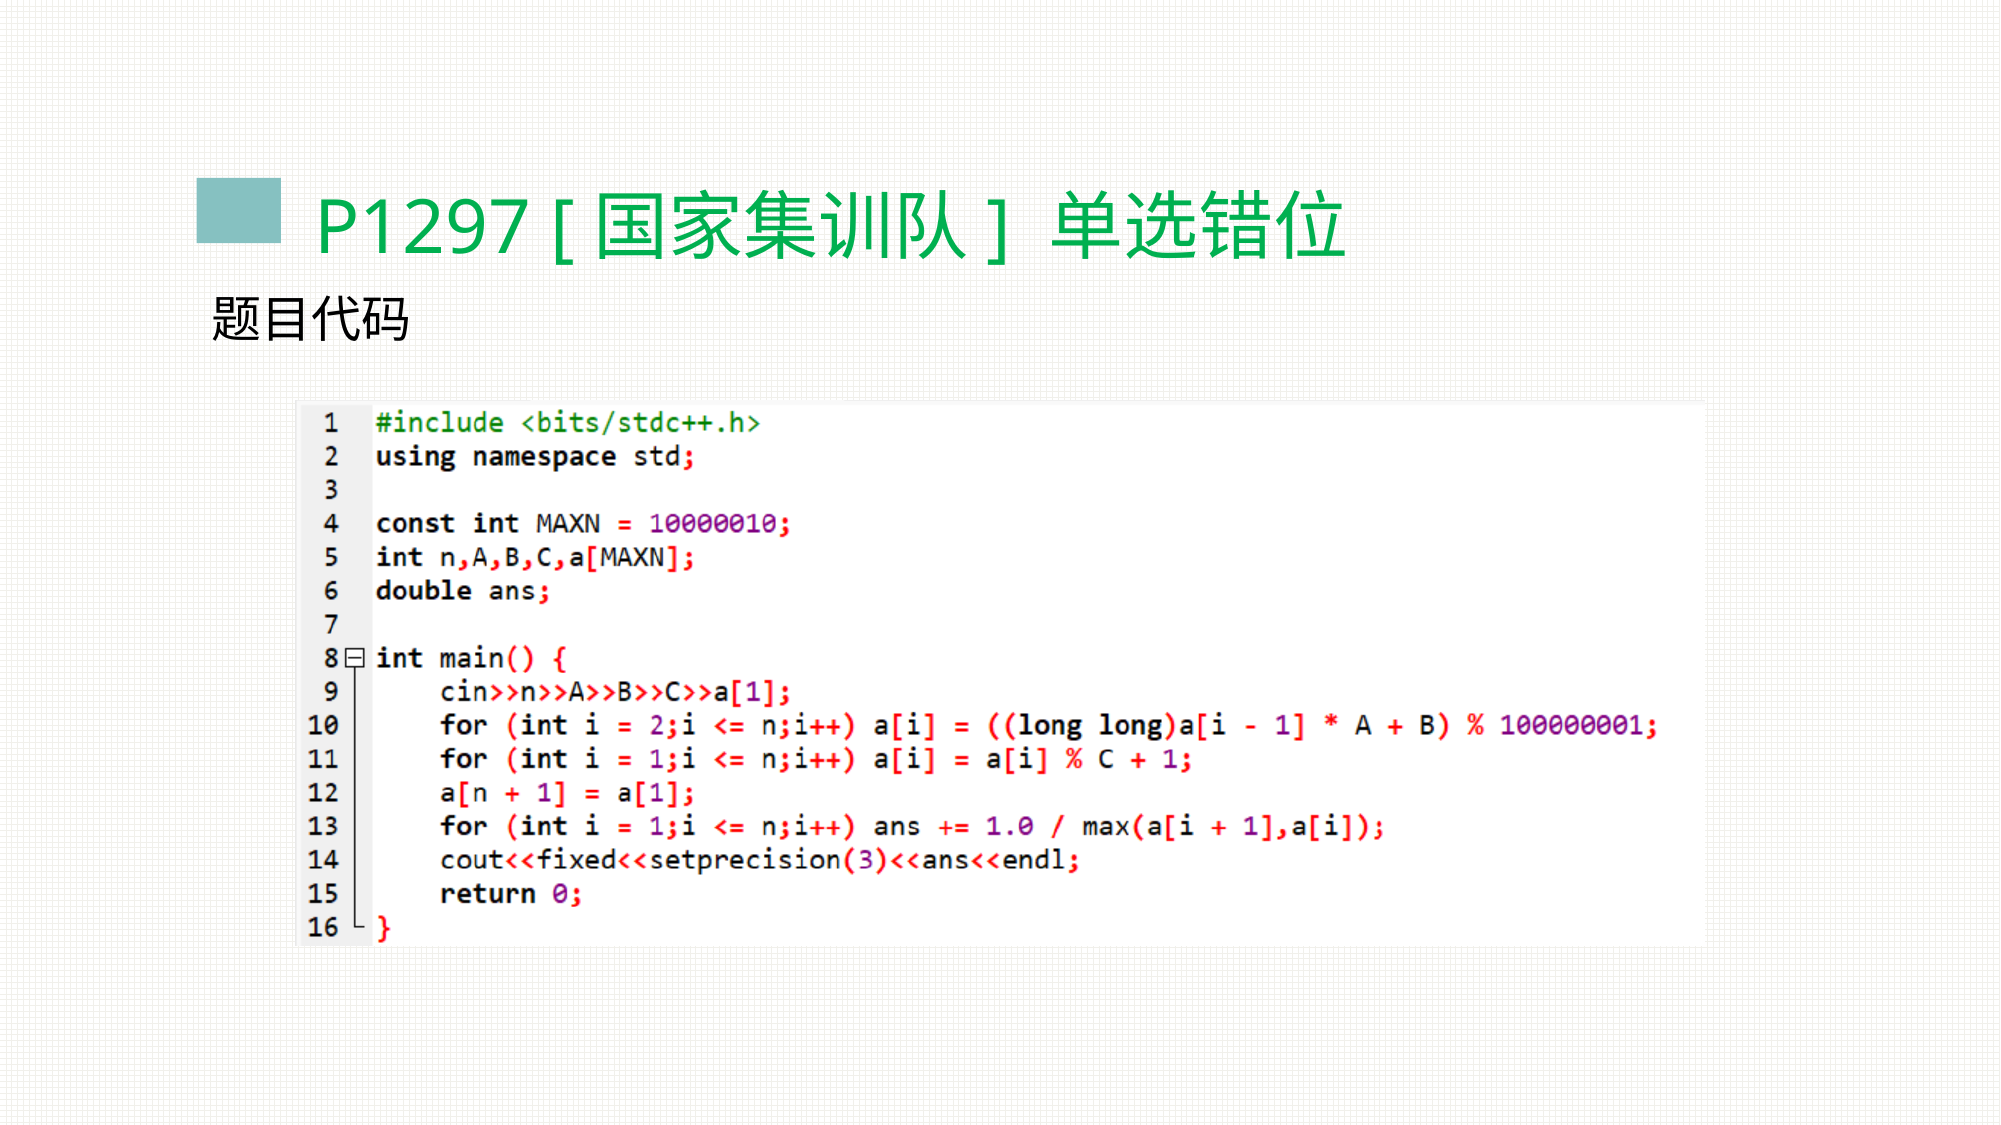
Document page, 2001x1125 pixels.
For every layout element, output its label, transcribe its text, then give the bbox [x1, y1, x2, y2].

picture [295, 400, 1705, 946]
text_box [196, 177, 282, 244]
text_box P1297 [国家集训队] 单选错位 [299, 125, 1476, 276]
text_box 题目代码 [196, 280, 464, 355]
